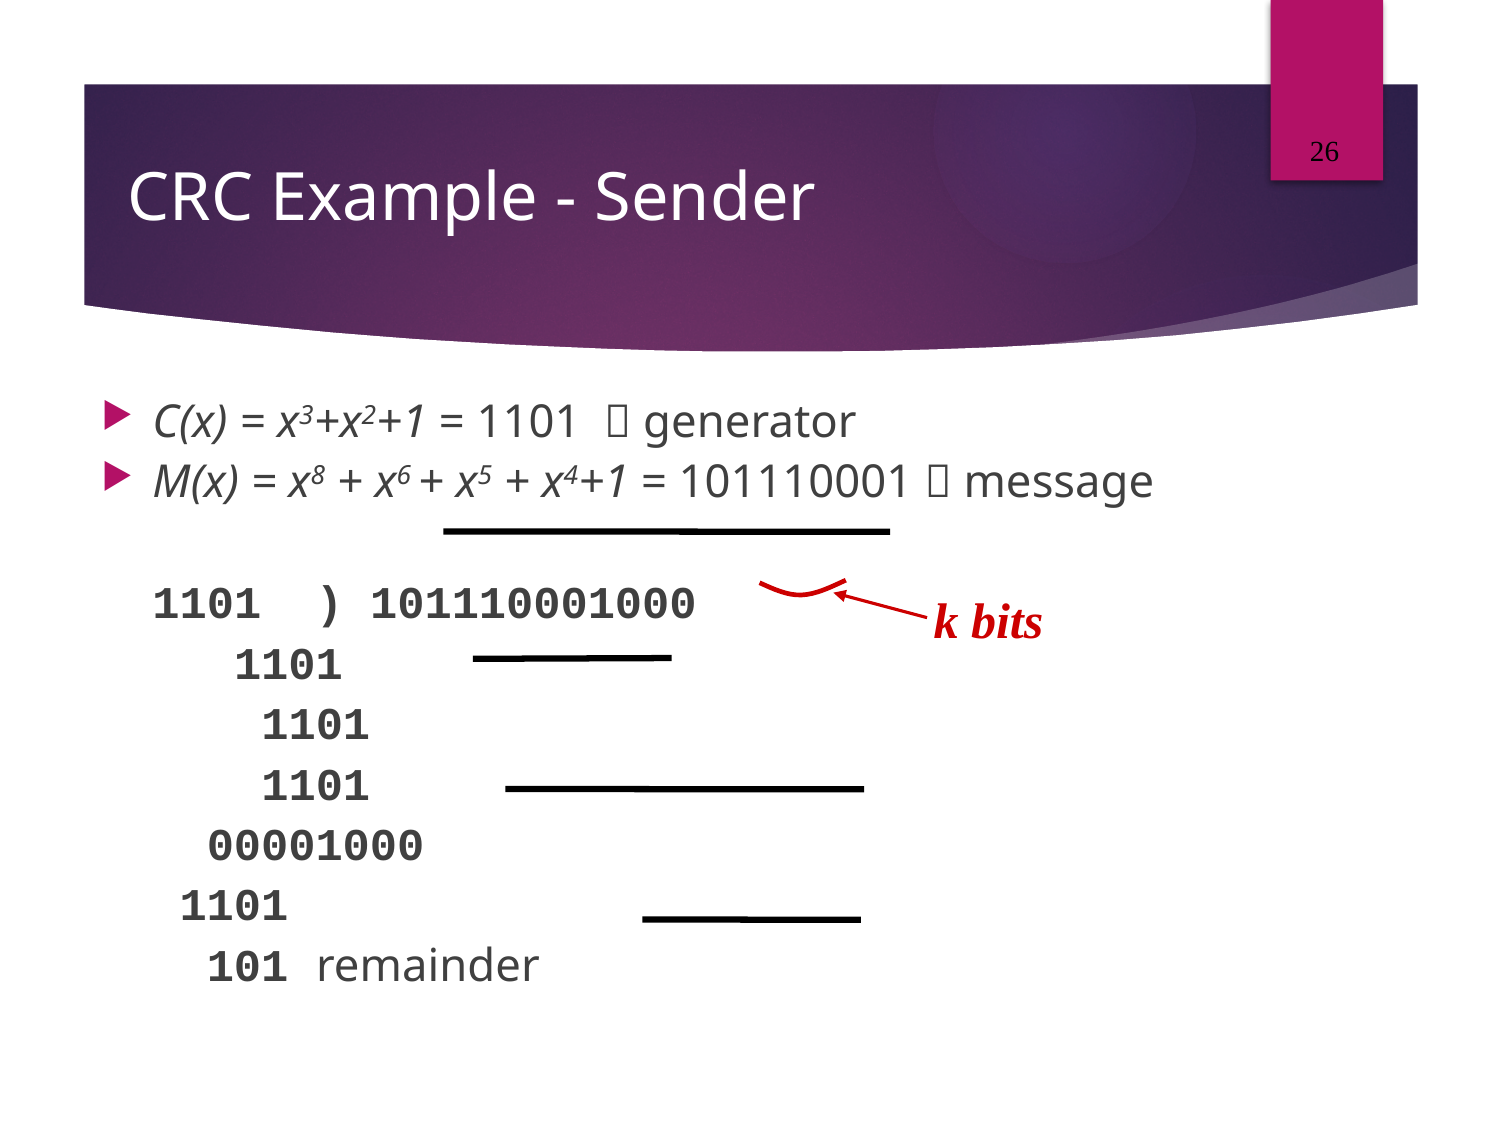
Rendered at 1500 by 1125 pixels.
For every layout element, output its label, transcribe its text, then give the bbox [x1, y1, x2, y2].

list C(x) = x3+x2+1 = 1101  generator M(x) = x8 + x6 + x5 + x4+1 = 101110001  message 1101 ) 101110001000 1101 1101 1101 00001000 1101 101 remainder [86, 324, 1427, 1000]
text_box [759, 580, 846, 595]
title CRC Example - Sender [112, 99, 1388, 288]
slide_number 26 [1259, 48, 1390, 175]
text_box [833, 589, 928, 618]
text_box k bits [918, 580, 1059, 657]
